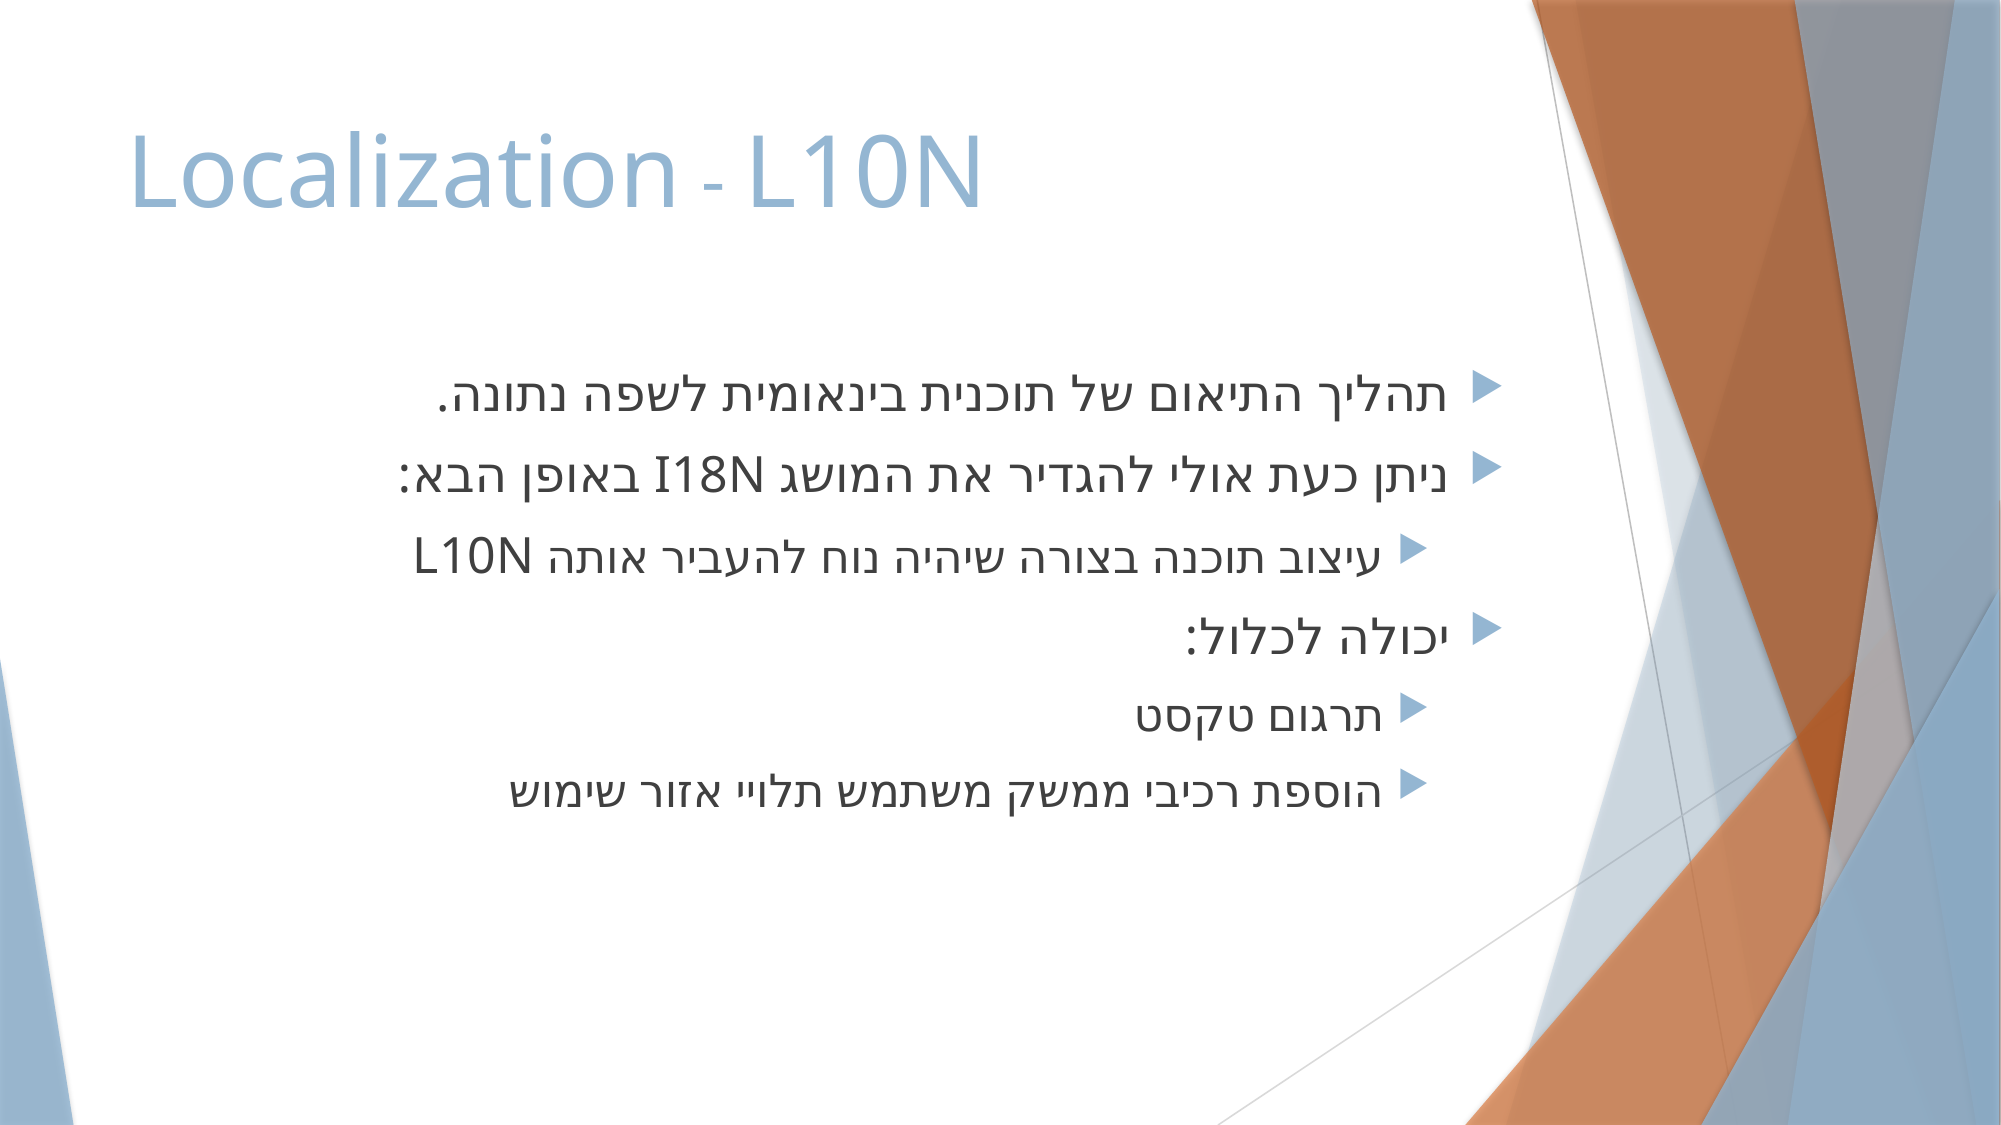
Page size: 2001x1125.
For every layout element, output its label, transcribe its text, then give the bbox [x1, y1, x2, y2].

list תהליך התיאום של תוכנית בינאומית לשפה נתונה. ניתן כעת אולי להגדיר את המושג I18N באופן הבא: עיצוב תוכנה בצורה שיהיה נוח להעביר אותה L10N יכולה לכלול: תרגום טקסט הוספת רכיבי ממשק משתמש תלויי אזור שימוש [111, 354, 1522, 992]
title Localization - L10N [111, 99, 1522, 317]
